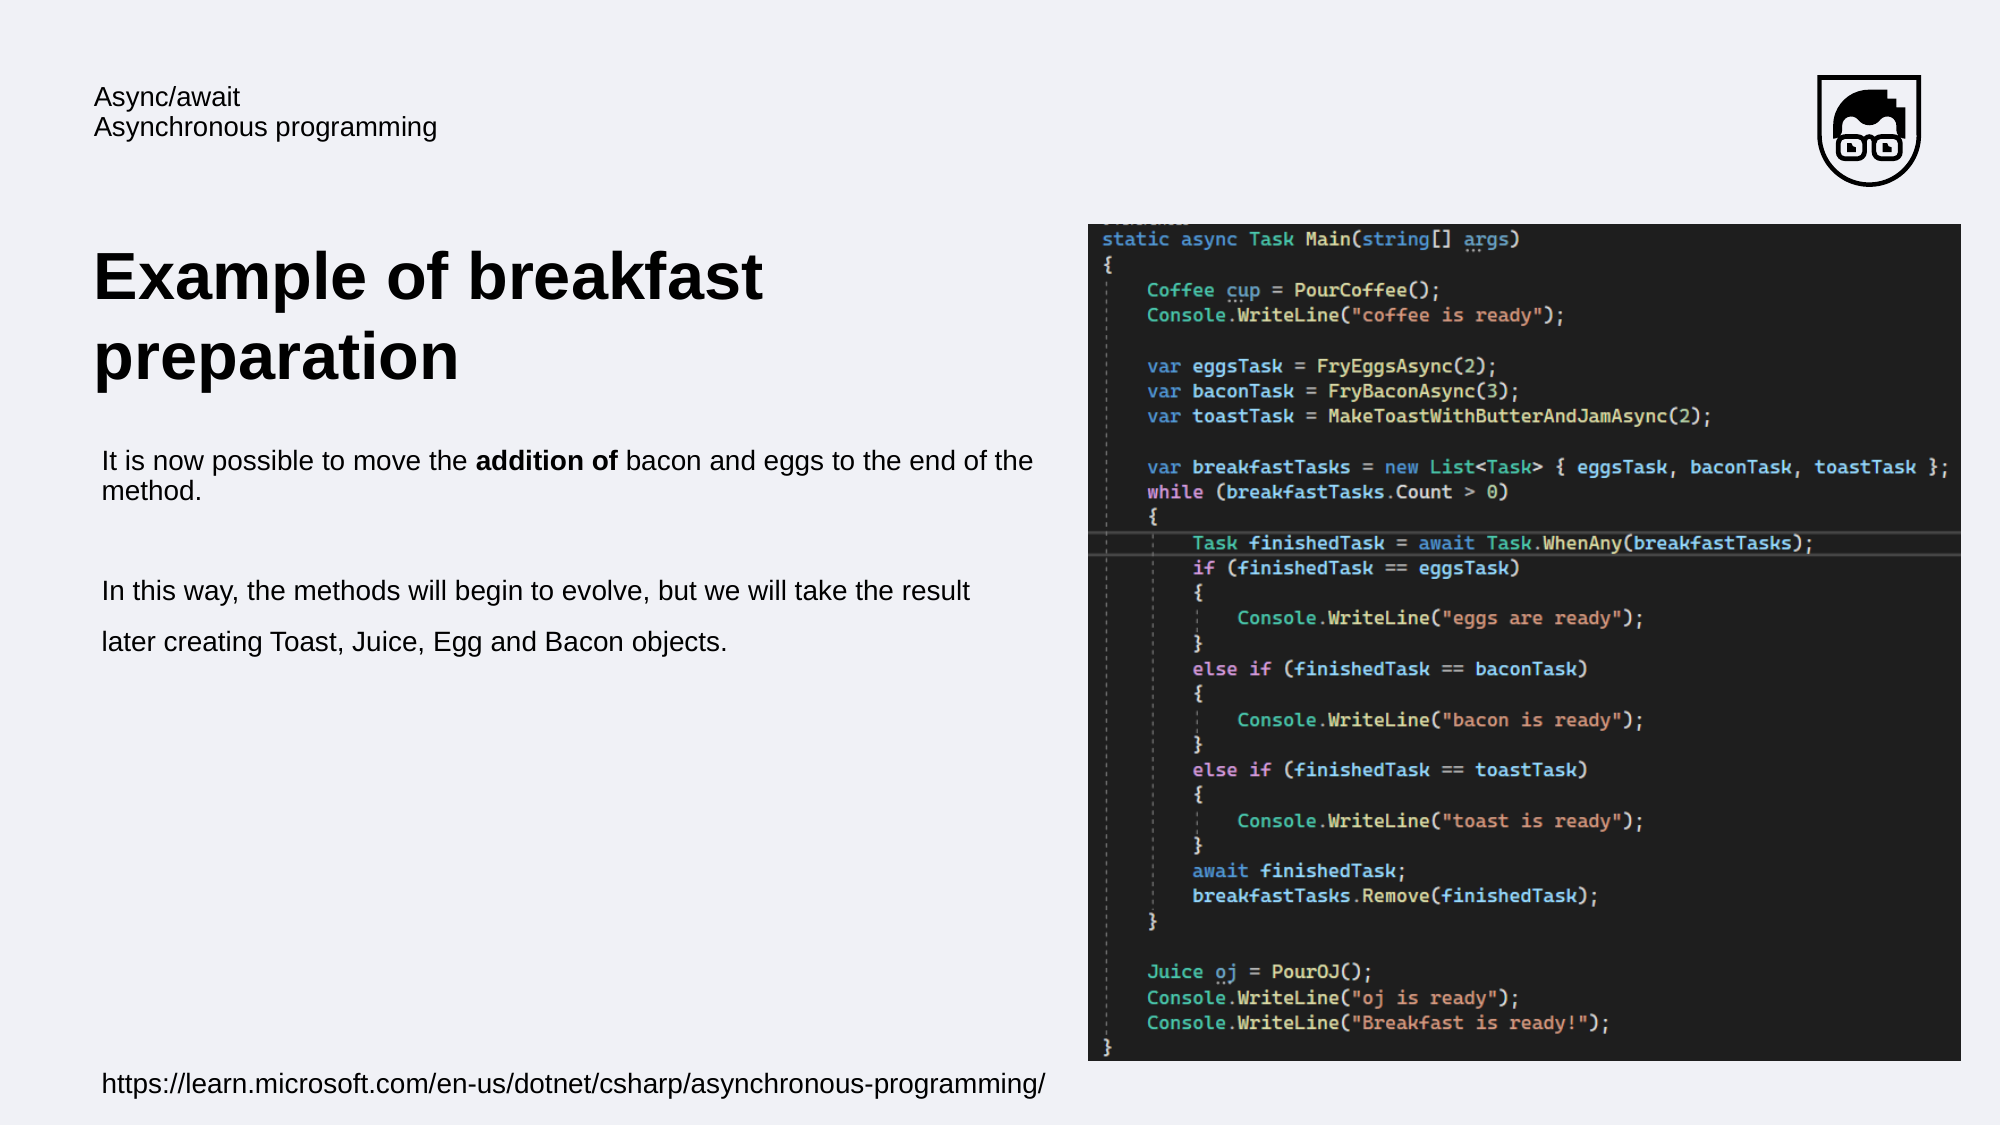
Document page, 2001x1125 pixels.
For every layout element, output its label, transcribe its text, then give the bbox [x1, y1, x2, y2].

list It is now possible to move the addition of bacon and eggs to the end of the method. In this way, the methods will begin to evolve, but we will take the result later creating Toast, Juice, Egg and Bacon objects. https://learn.microsoft.com/en-us/dotnet/csharp/asynchronous-programming/ [86, 438, 1072, 1125]
title Example of breakfast preparation [78, 224, 1087, 439]
list Async/await Asynchronous programming [78, 75, 1000, 150]
picture [1088, 224, 1961, 1061]
